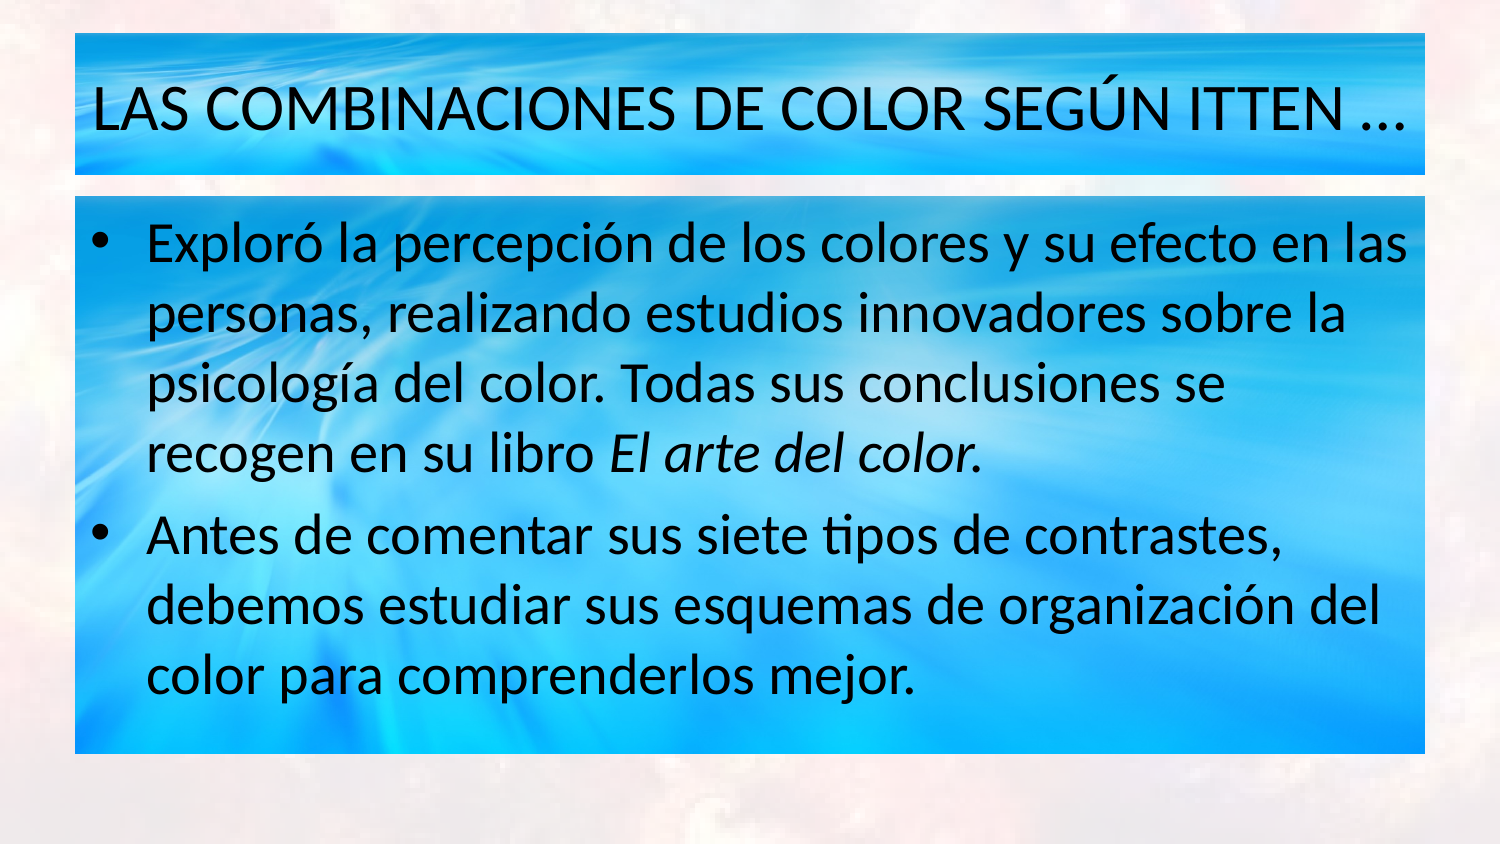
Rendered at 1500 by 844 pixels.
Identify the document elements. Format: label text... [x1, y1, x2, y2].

list Exploró la percepción de los colores y su efecto en las personas, realizando estudios innovadores sobre la psicología del color. Todas sus conclusiones se recogen en su libro El arte del color. Antes de comentar sus siete tipos de contrastes, debemos estudiar sus esquemas de organización del color para comprenderlos mejor. [75, 196, 1425, 754]
title LAS COMBINACIONES DE COLOR SEGÚN ITTEN … [75, 33, 1425, 175]
